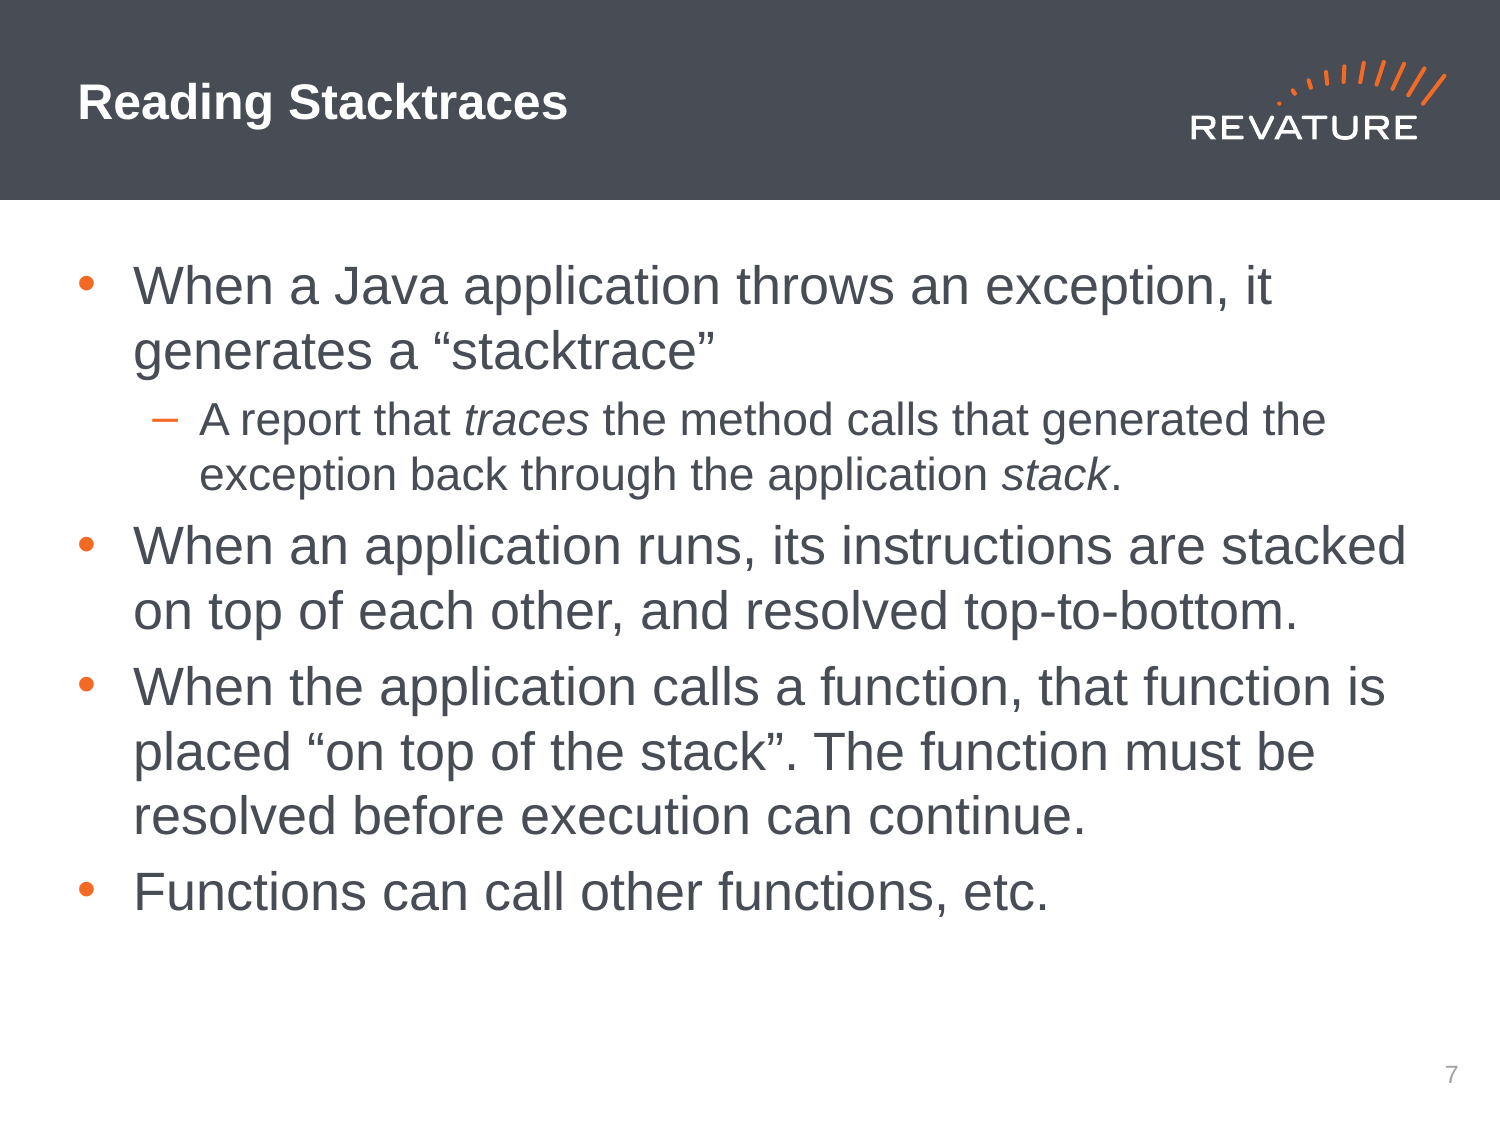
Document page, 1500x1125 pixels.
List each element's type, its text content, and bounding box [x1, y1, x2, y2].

title Reading Stacktraces [62, 0, 1084, 200]
slide_number 6 [1332, 1043, 1474, 1104]
list When a Java application throws an exception, it generates a “stacktrace” A report that traces the method calls that generated the exception back through the application stack. When an application runs, its instructions are stacked on top of each other, and resolved top-to-bottom. When the application calls a function, that function is placed “on top of the stack”. The function must be resolved before execution can continue. Functions can call other functions, etc. [62, 243, 1438, 986]
